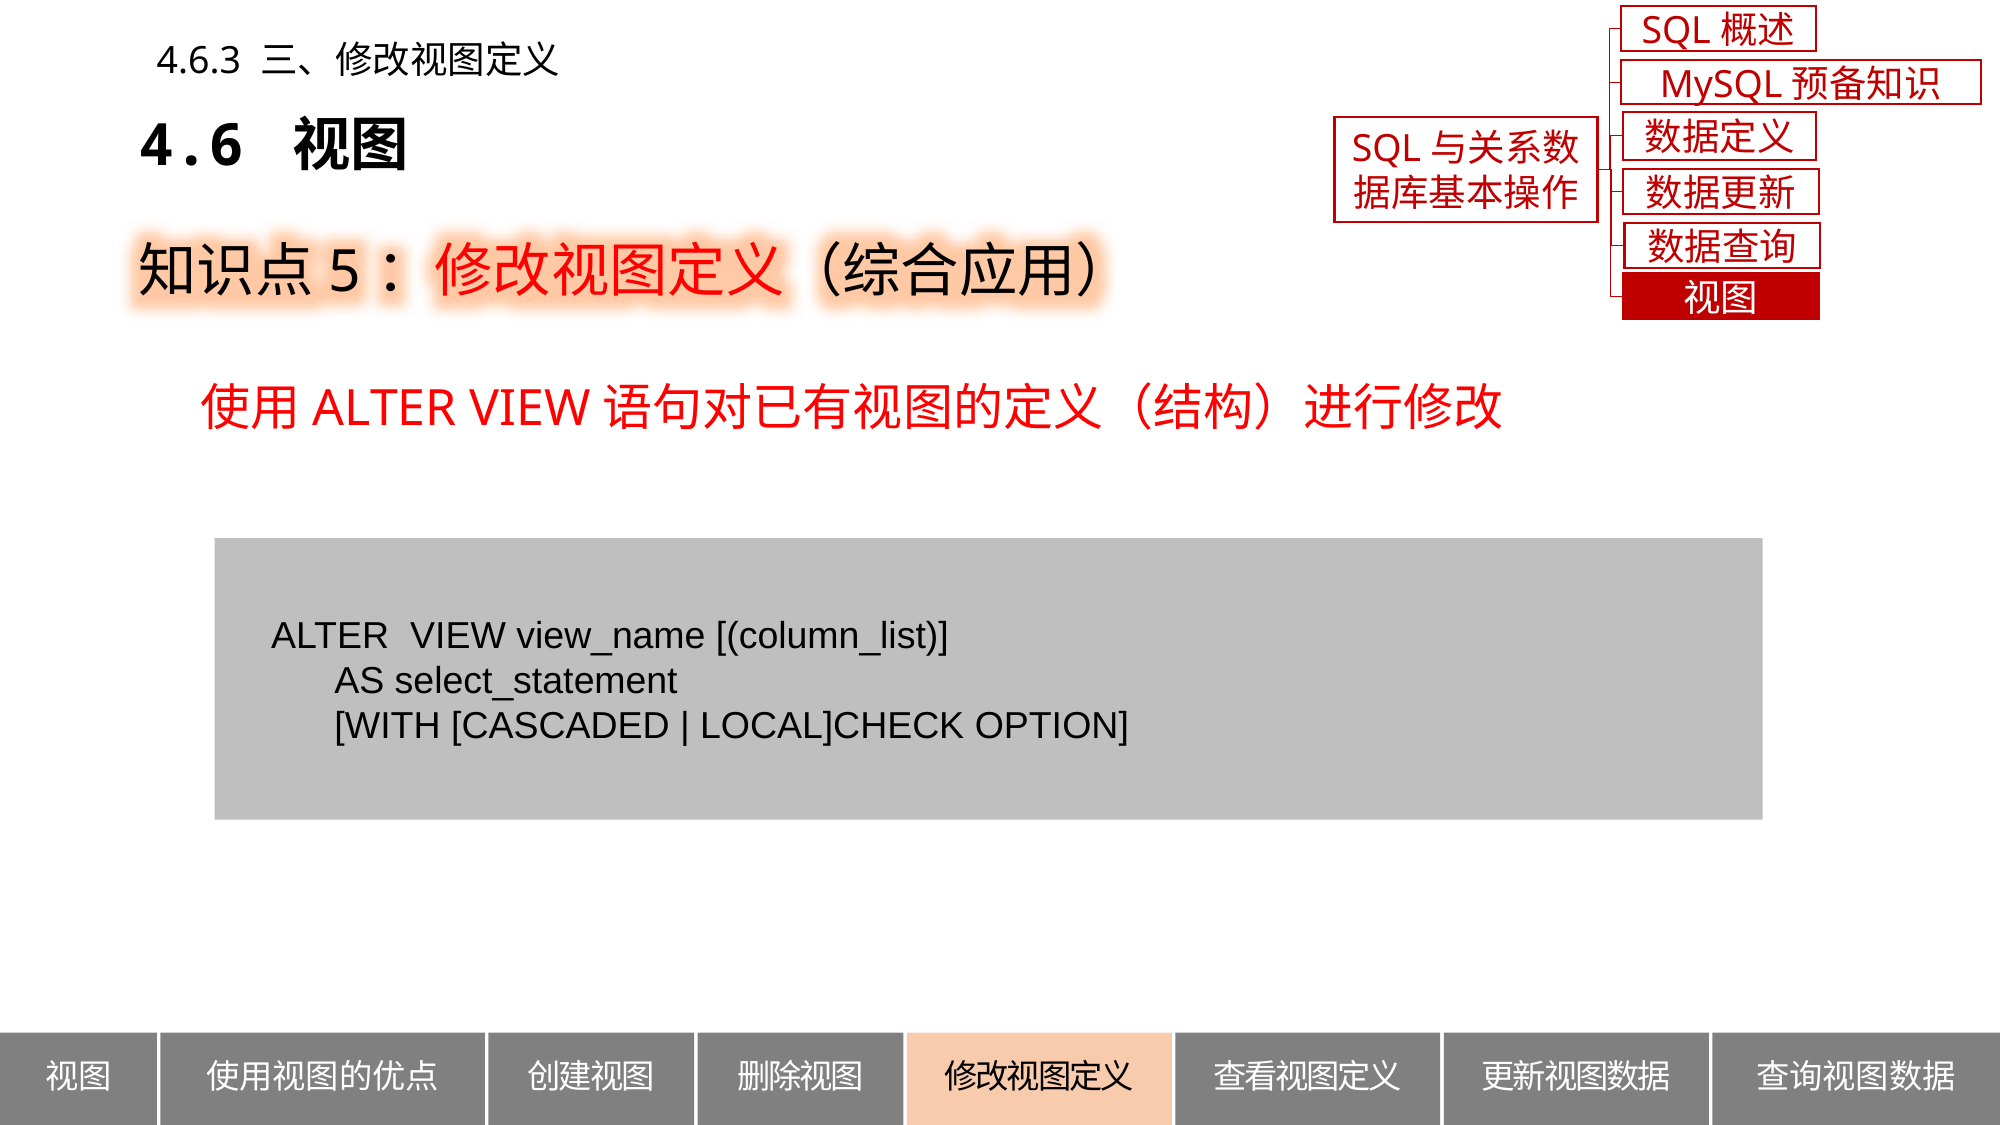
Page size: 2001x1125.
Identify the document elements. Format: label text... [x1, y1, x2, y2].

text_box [1597, 28, 1621, 82]
text_box 数据更新 [1623, 168, 1820, 215]
text_box ALTER VIEW view_name [(column_list)] AS select_statement [WITH [CASCADED | LOCAL]CHECK OPTION] [214, 537, 1764, 821]
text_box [1597, 135, 1623, 169]
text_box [0, 1030, 2000, 1125]
text_box 4.6 视图 [120, 97, 1568, 187]
text_box 数据查询 [1623, 222, 1821, 269]
text_box 数据定义 [1622, 111, 1817, 161]
text_box 使用ALTER VIEW语句对已有视图的定义（结构）进行修改 [186, 350, 1827, 443]
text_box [118, 170, 1949, 335]
text_box MySQL预备知识 [1621, 59, 1982, 105]
text_box 知识点5：修改视图定义（综合应用） [120, 172, 1945, 329]
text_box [1597, 169, 1623, 297]
text_box 视图 [1622, 272, 1820, 320]
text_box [1597, 82, 1621, 135]
text_box SQL与关系数据库基本操作 [1333, 116, 1597, 223]
text_box 4.6.3 三、修改视图定义 [141, 28, 575, 89]
text_box SQL概述 [1620, 5, 1817, 52]
text_box 存储函数 [114, 166, 1954, 339]
